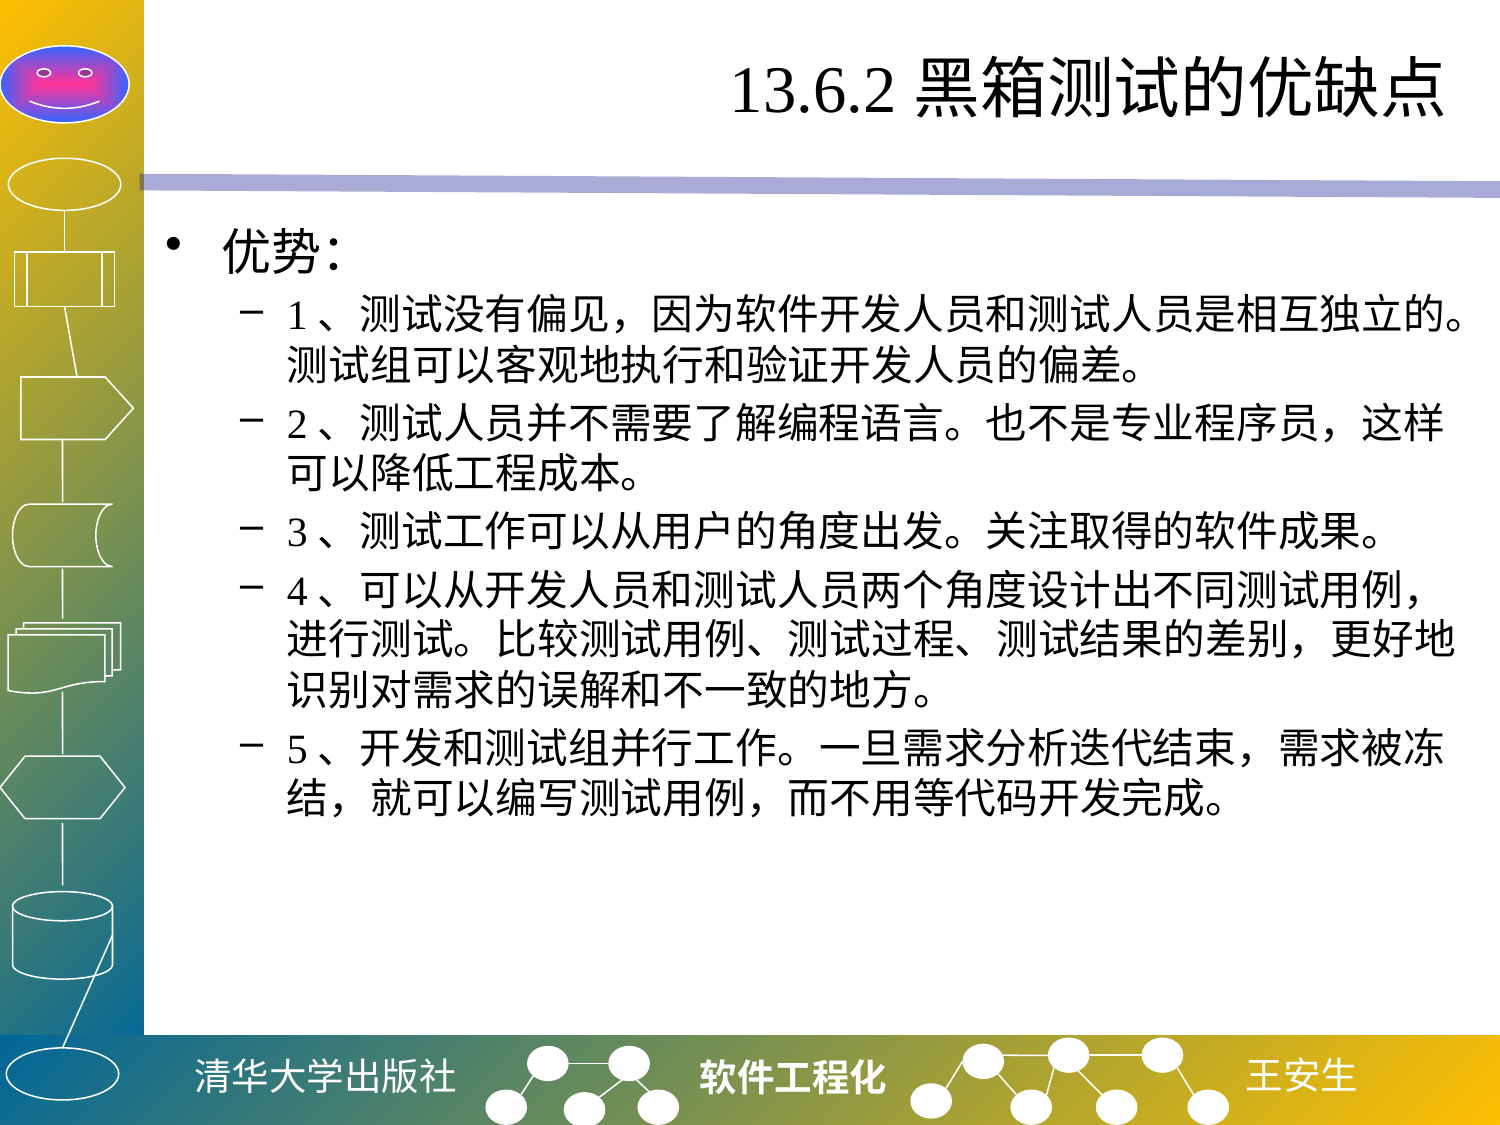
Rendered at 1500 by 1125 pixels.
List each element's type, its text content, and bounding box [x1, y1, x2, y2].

title 13.6.2黑箱测试的优缺点 [187, 24, 1463, 147]
list 优势： 1、测试没有偏见，因为软件开发人员和测试人员是相互独立的。测试组可以客观地执行和验证开发人员的偏差。 2、测试人员并不需要了解编程语言。也不是专业程序员，这样可以降低工程成本。 3、测试工作可以从用户的角度出发。关注取得的软件成果。 4、可以从开发人员和测试人员两个角度设计出不同测试用例，进行测试。比较测试用例、测试过程、测试结果的差别，更好地识别对需求的误解和不一致的地方。 5、开发和测试组并行工作。一旦需求分析迭代结束，需求被冻结，就可以编写测试用例，而不用等代码开发完成。 [149, 212, 1500, 1017]
